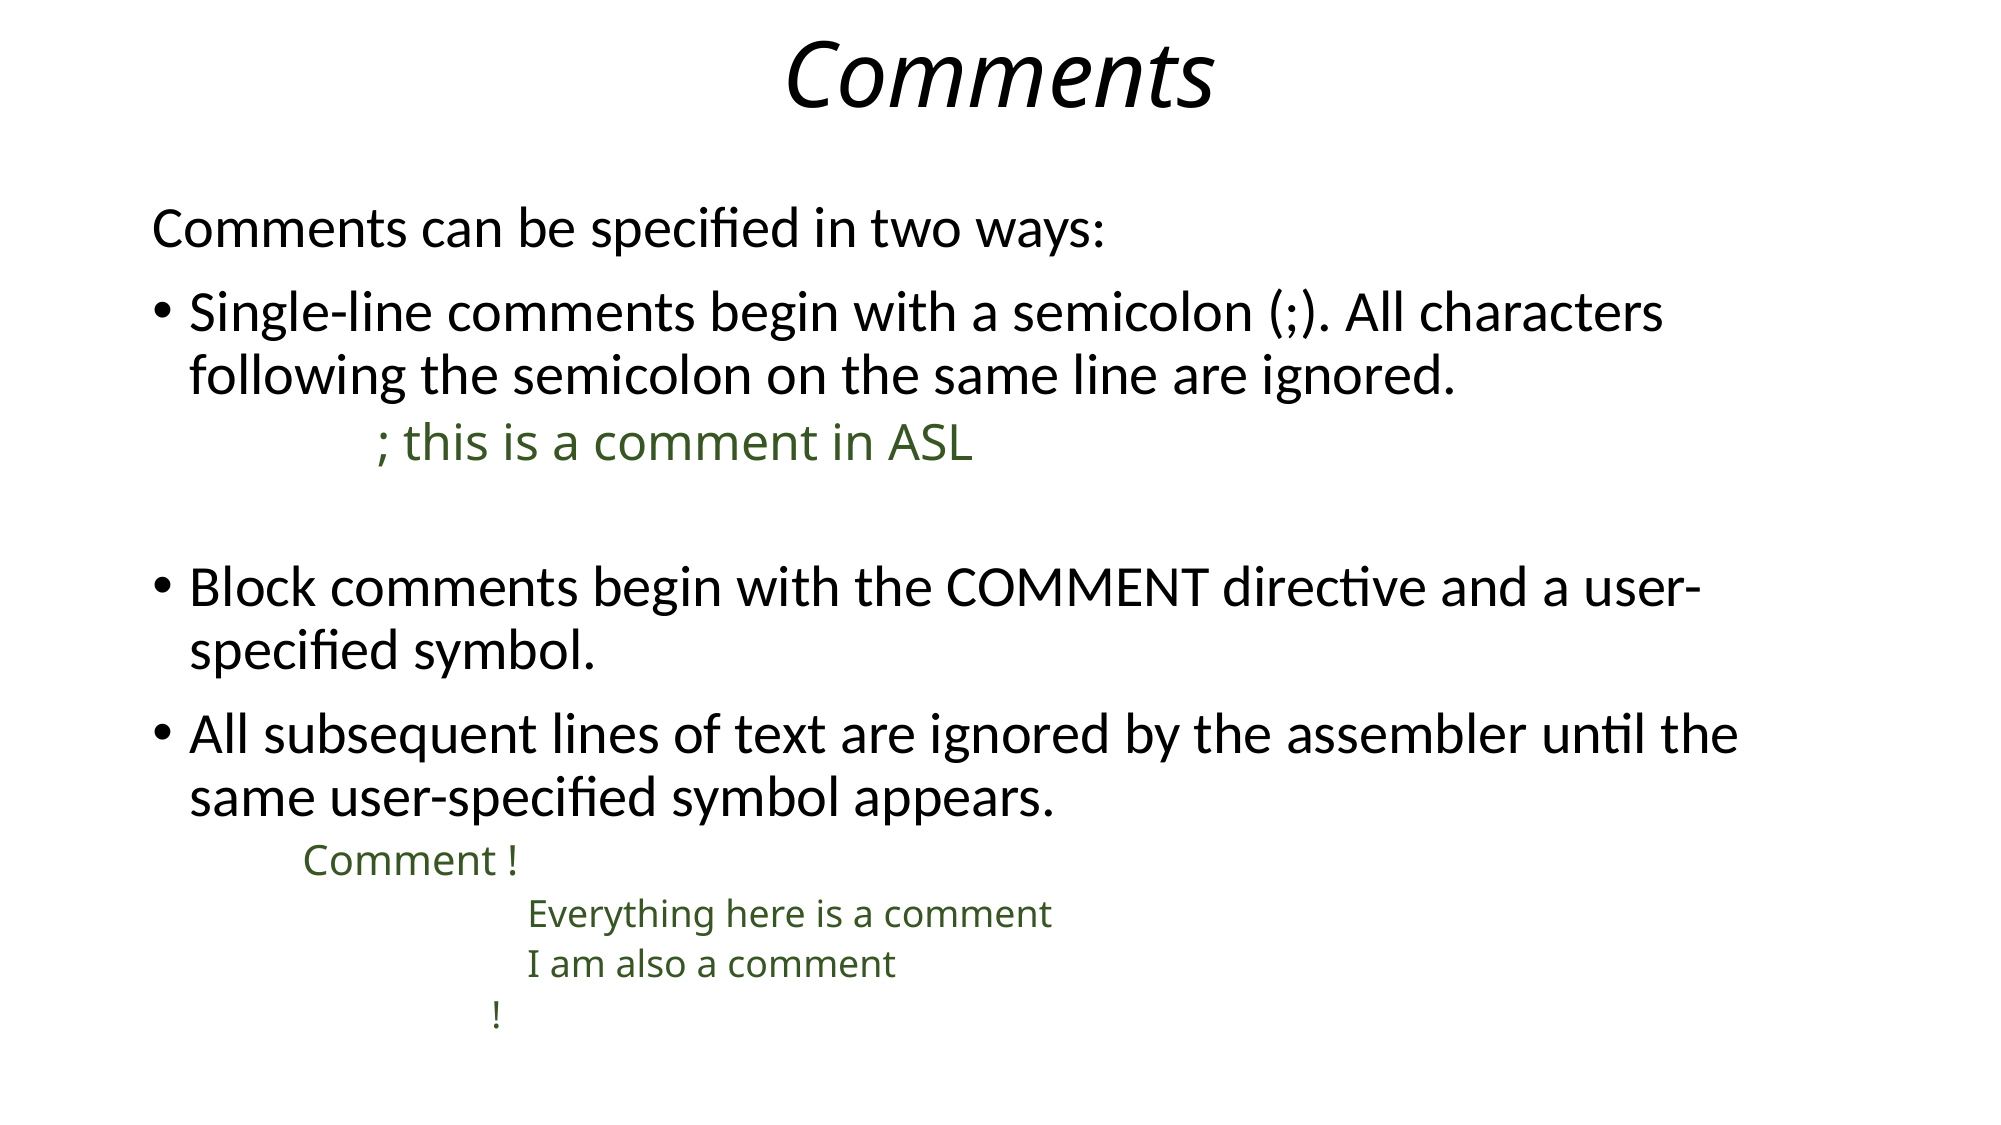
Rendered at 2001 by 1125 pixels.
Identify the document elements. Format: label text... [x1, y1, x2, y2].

list Comments can be specified in two ways: Single-line comments begin with a semicolon (;). All characters following the semicolon on the same line are ignored. ; this is a comment in ASL Block comments begin with the COMMENT directive and a user-specified symbol. All subsequent lines of text are ignored by the assembler until the same user-specified symbol appears. Comment ! Everything here is a comment I am also a comment ! [137, 190, 1863, 1050]
title Comments [137, 0, 1863, 156]
